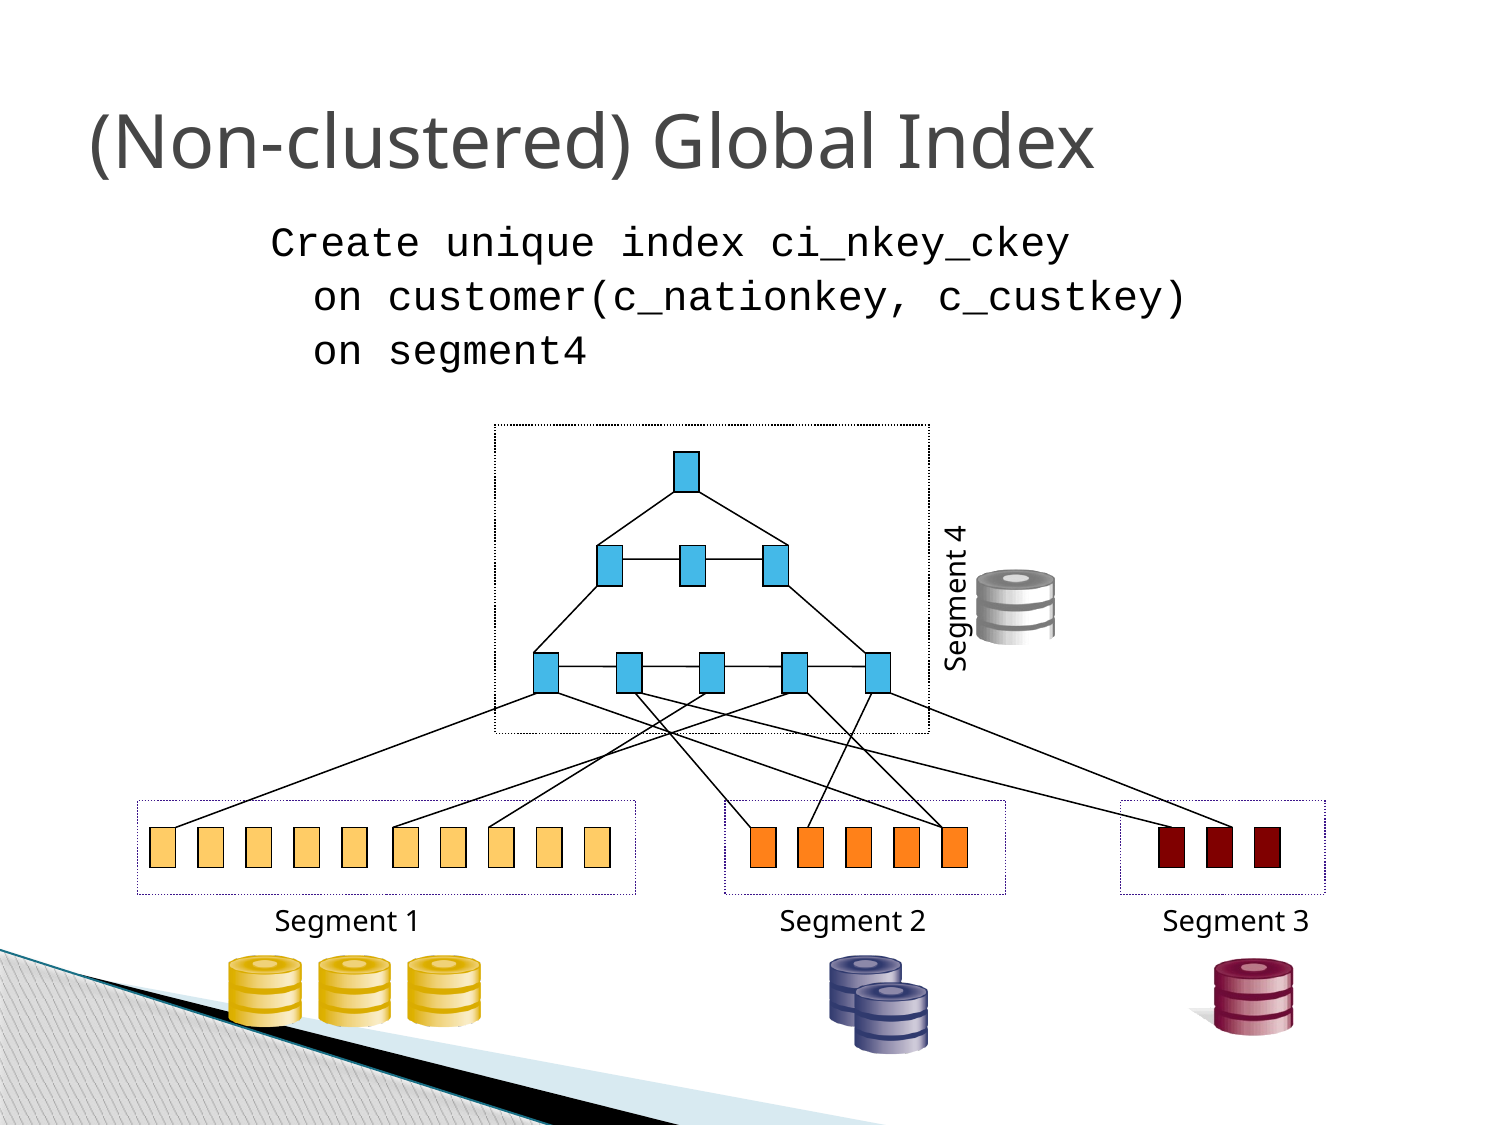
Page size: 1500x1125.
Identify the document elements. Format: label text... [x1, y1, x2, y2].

title (Non-clustered) Global Index [75, 45, 1425, 233]
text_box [137, 424, 1326, 1056]
list Create unique index ci_nkey_ckey on customer(c_nationkey, c_custkey) on segment4 [237, 206, 1276, 424]
